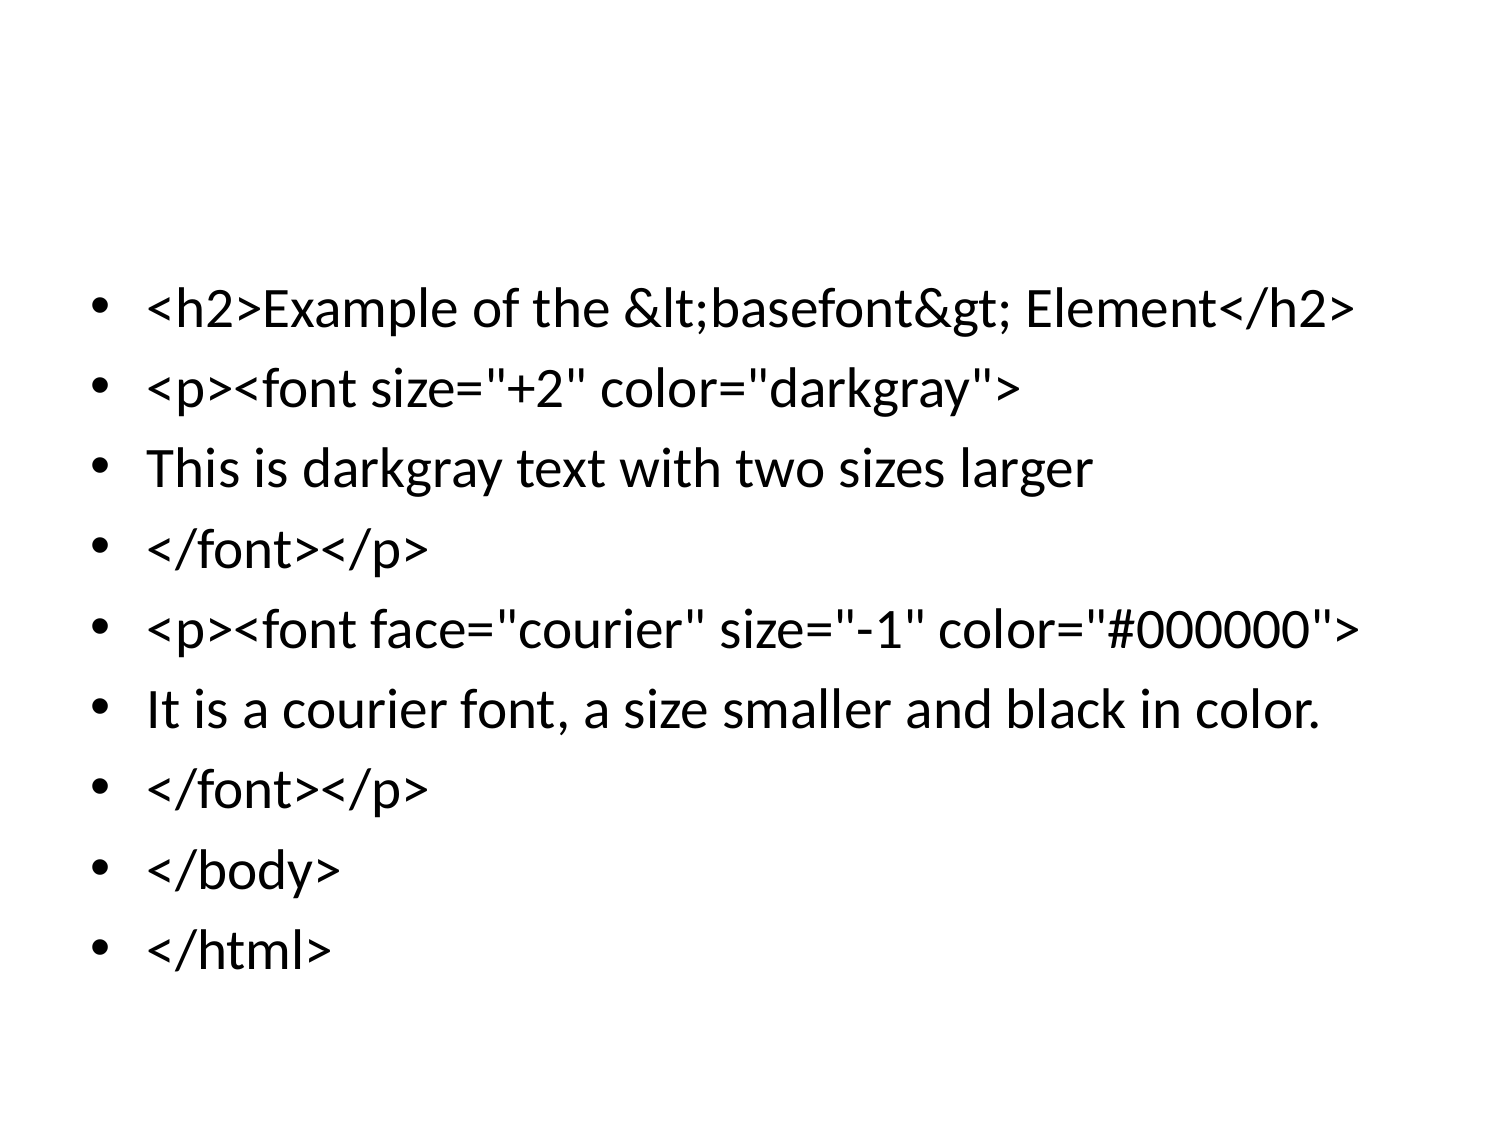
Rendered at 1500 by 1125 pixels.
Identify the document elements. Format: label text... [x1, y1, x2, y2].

list <h2>Example of the &lt;basefont&gt; Element</h2> <p><font size="+2" color="darkgray"> This is darkgray text with two sizes larger </font></p> <p><font face="courier" size="-1" color="#000000"> It is a courier font, a size smaller and black in color. </font></p> </body> </html> [75, 262, 1425, 1005]
